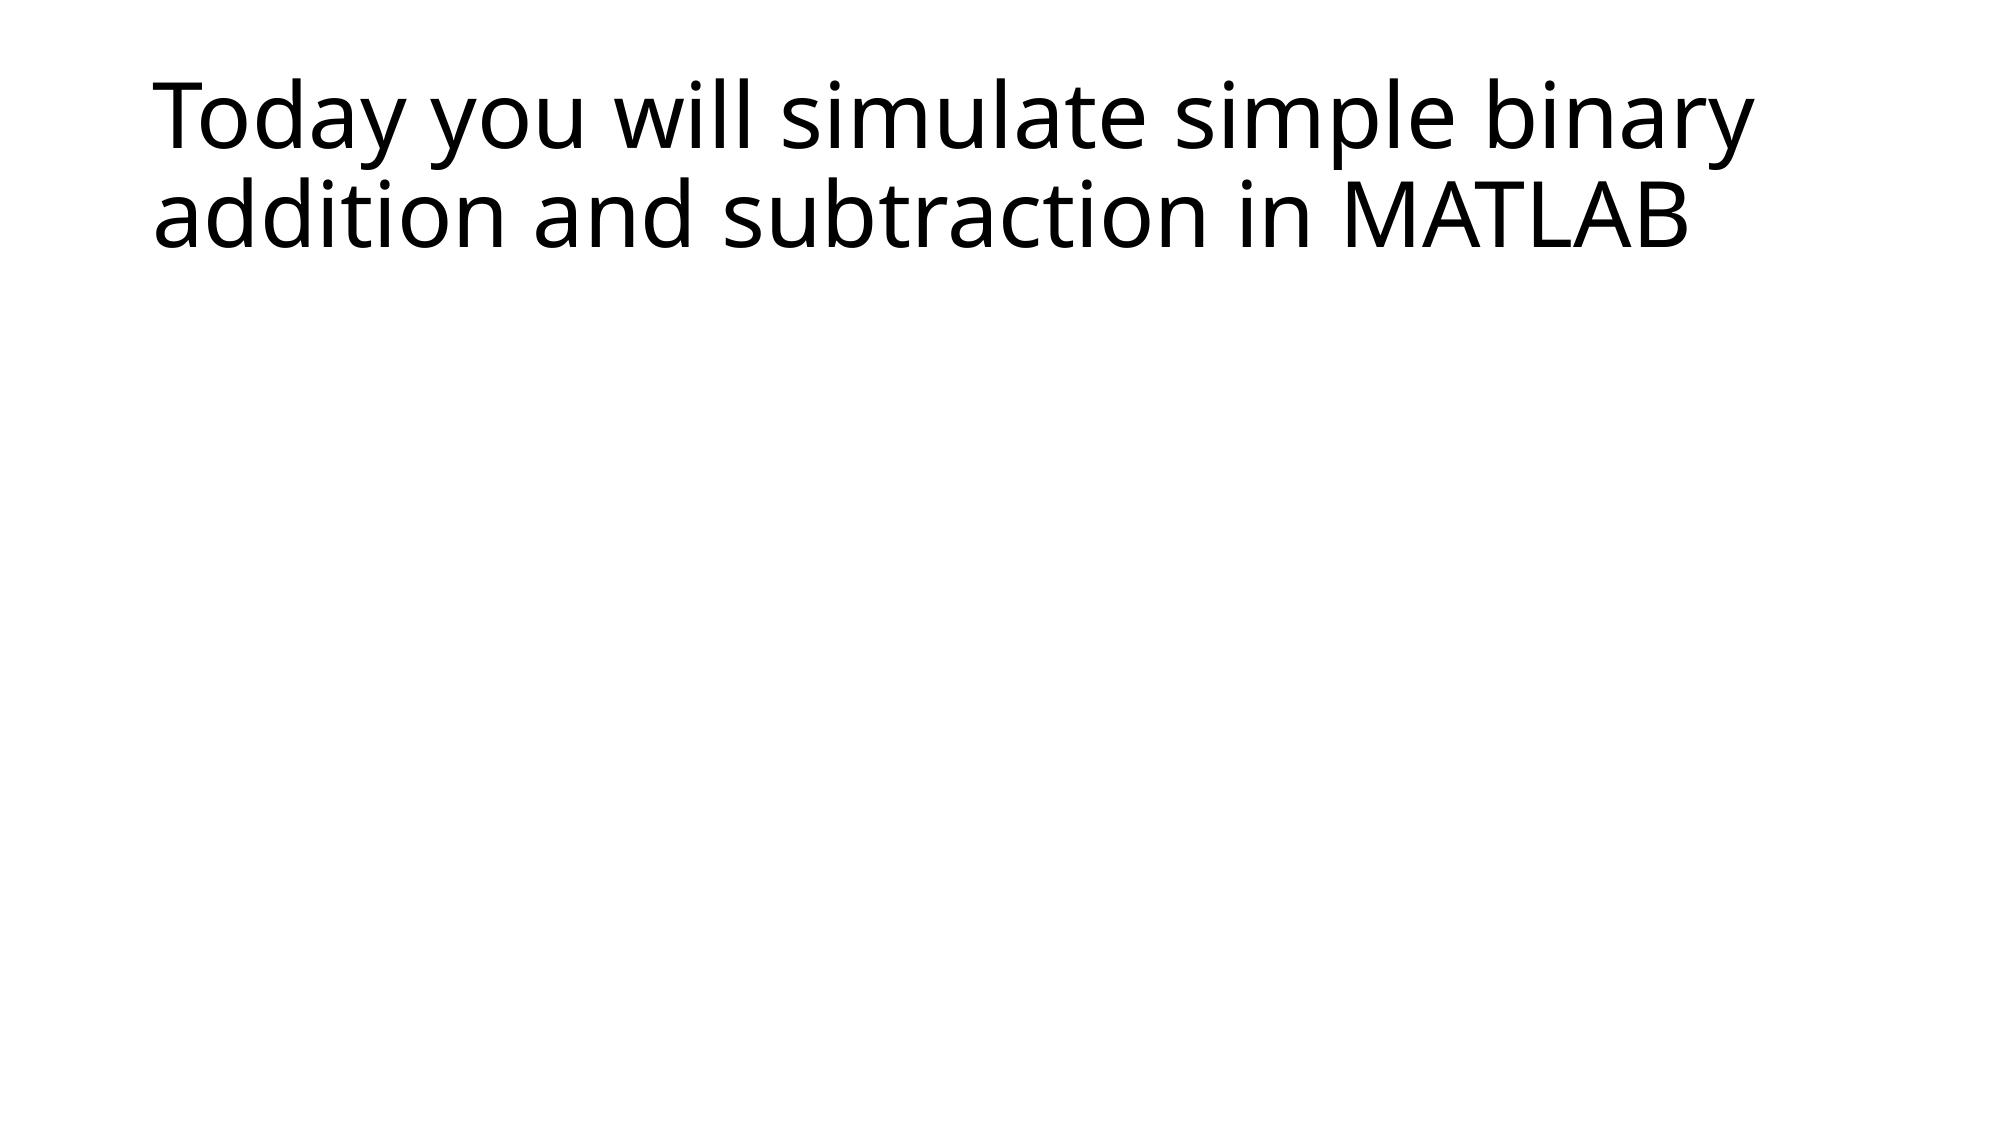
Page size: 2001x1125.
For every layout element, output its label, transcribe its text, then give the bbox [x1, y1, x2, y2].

title Today you will simulate simple binary addition and subtraction in MATLAB [137, 59, 1863, 278]
